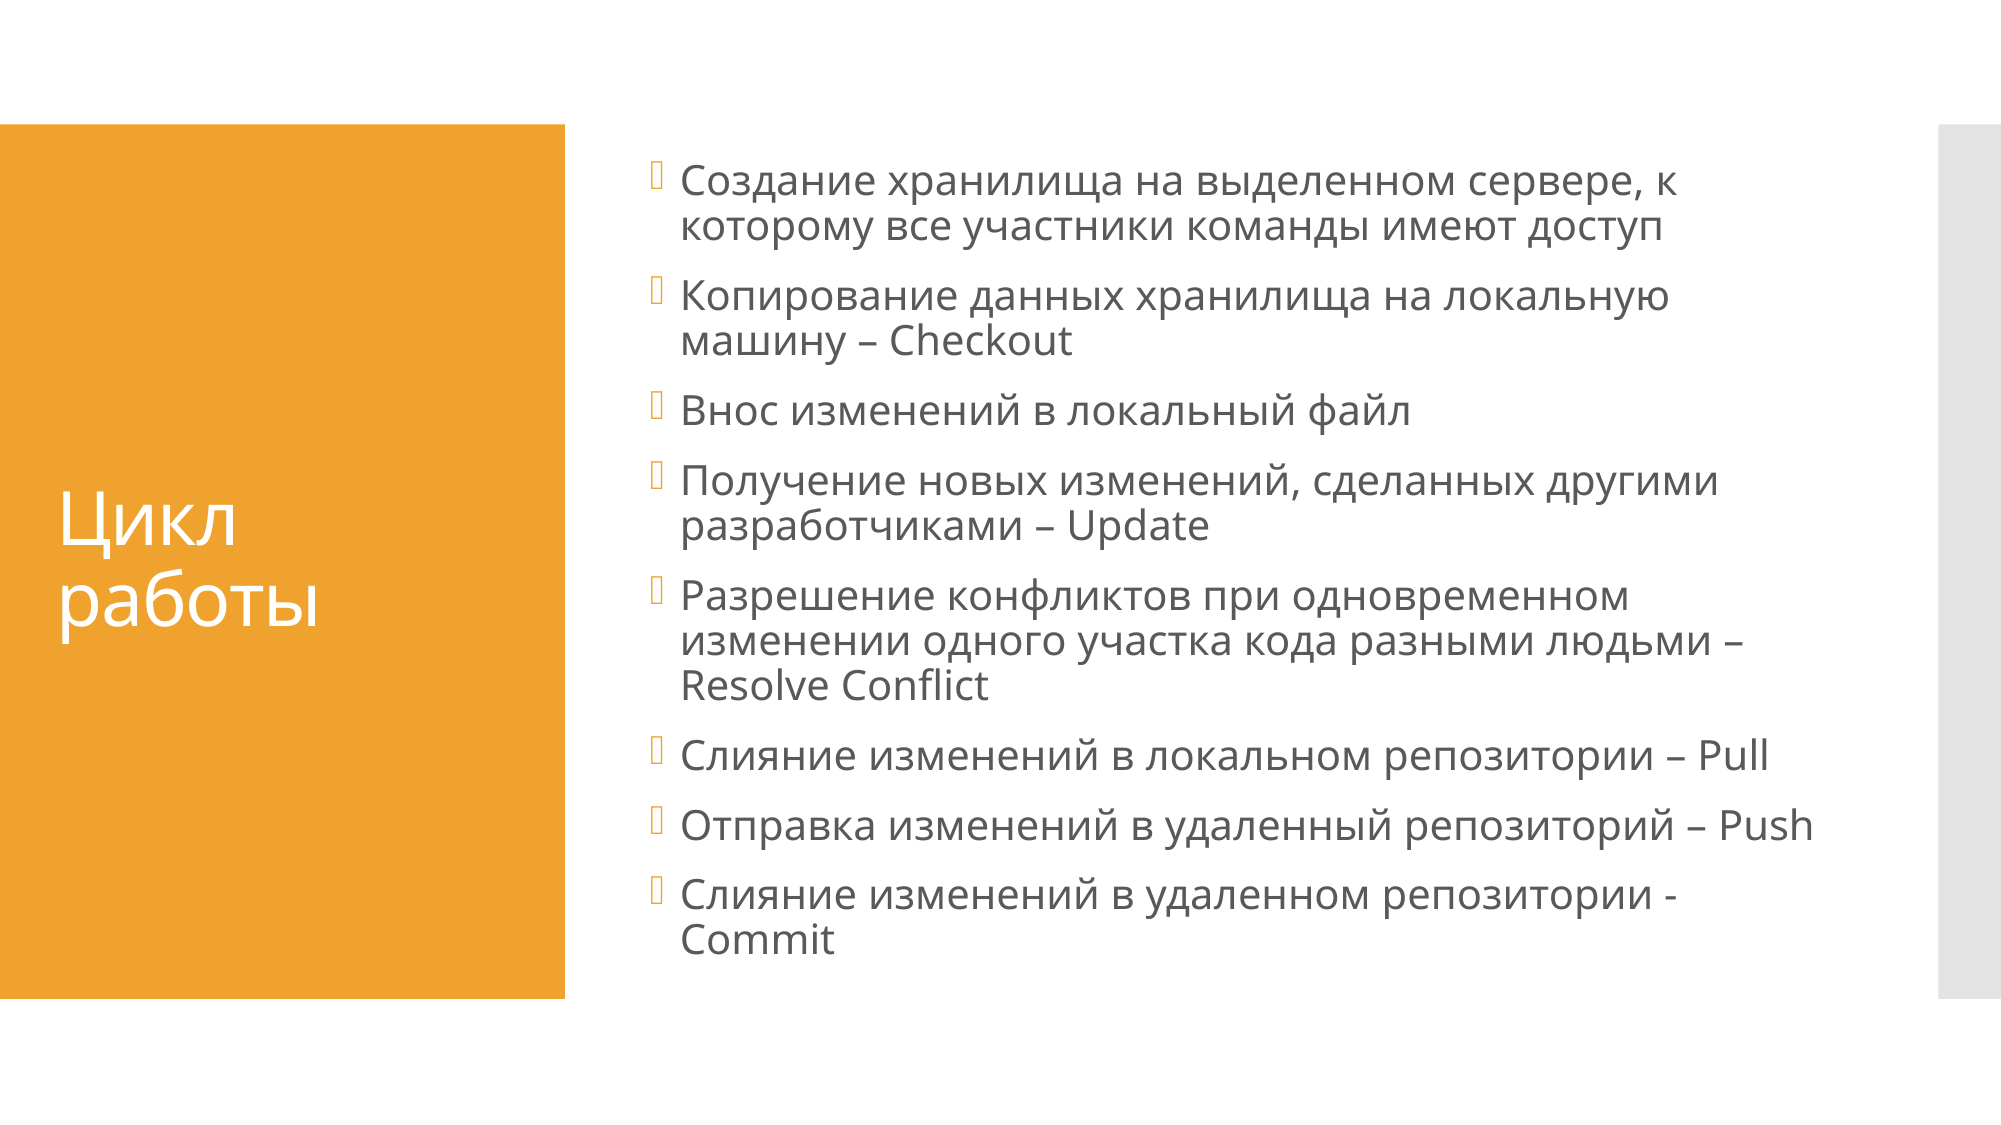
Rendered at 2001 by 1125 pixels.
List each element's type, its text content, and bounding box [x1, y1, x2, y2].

title Цикл работы [41, 184, 525, 940]
list Создание хранилища на выделенном сервере, к которому все участники команды имеют доступ Копирование данных хранилища на локальную машину – Checkout Внос изменений в локальный файл Получение новых изменений, сделанных другими разработчиками – Update Разрешение конфликтов при одновременном изменении одного участка кода разными людьми – Resolve Conflict Слияние изменений в локальном репозитории – Pull Отправка изменений в удаленный репозиторий – Push Слияние изменений в удаленном репозитории - Commit [634, 141, 1835, 982]
